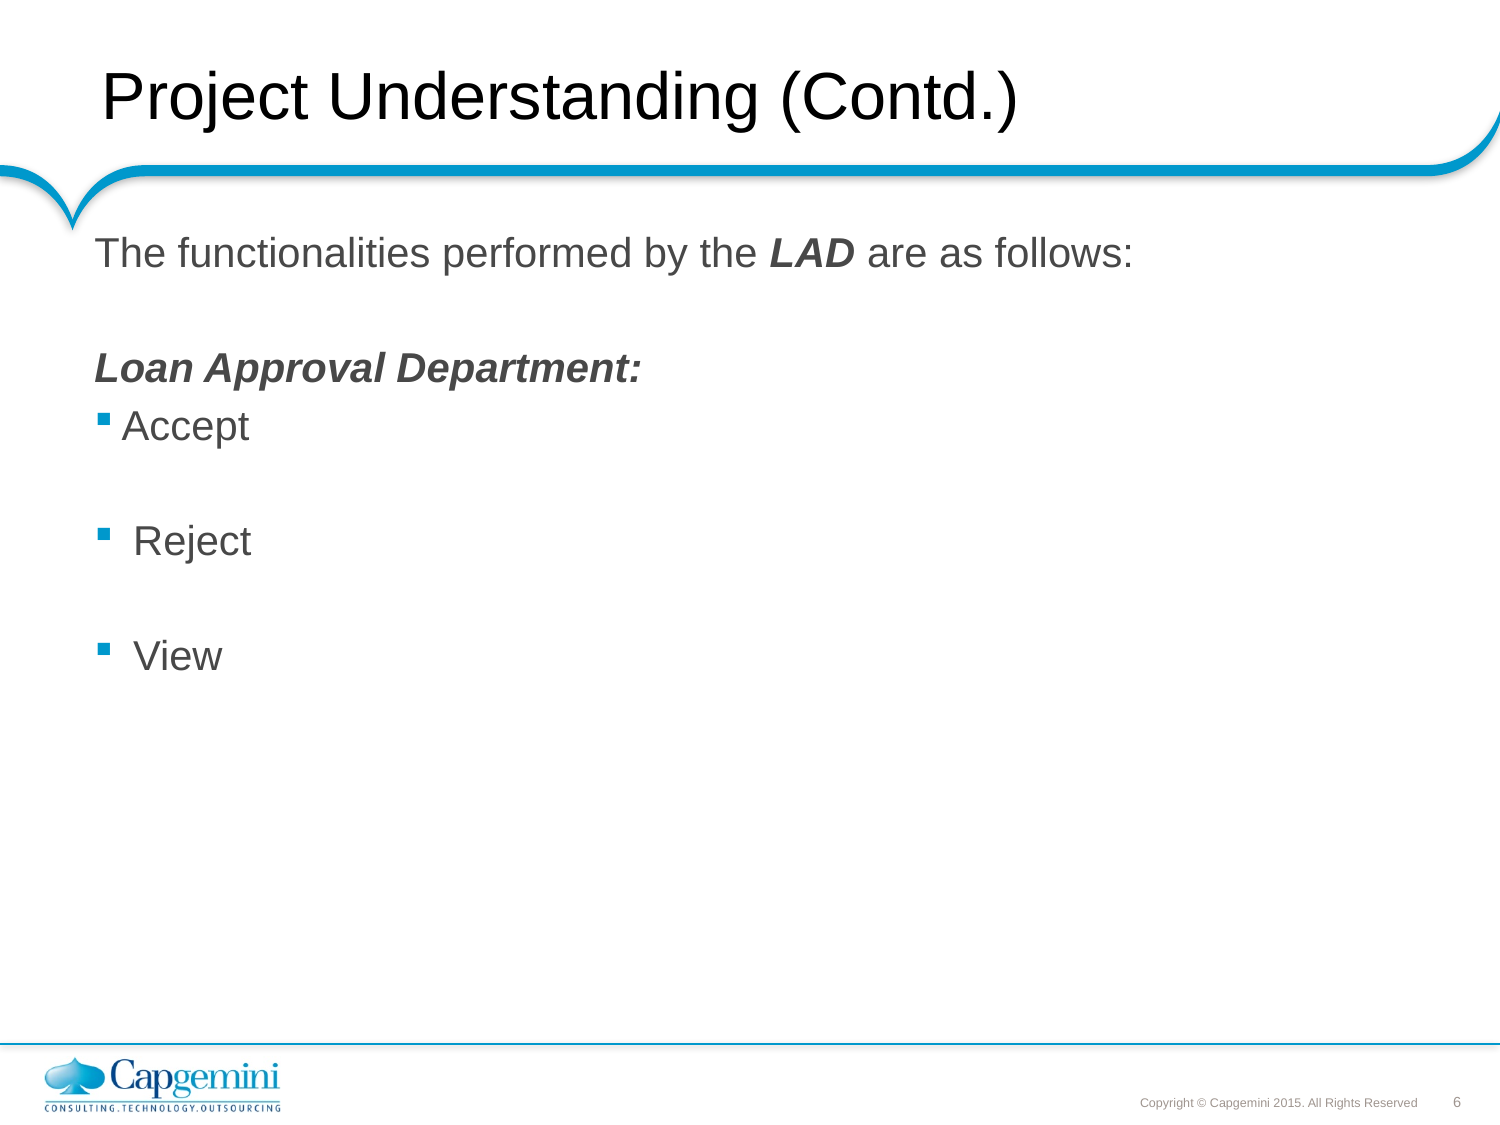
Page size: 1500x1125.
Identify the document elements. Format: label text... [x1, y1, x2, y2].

list The functionalities performed by the LAD are as follows: Loan Approval Department: Accept Reject View [76, 219, 1427, 976]
picture [44, 1056, 281, 1113]
title Project Understanding (Contd.) [53, 30, 1155, 168]
